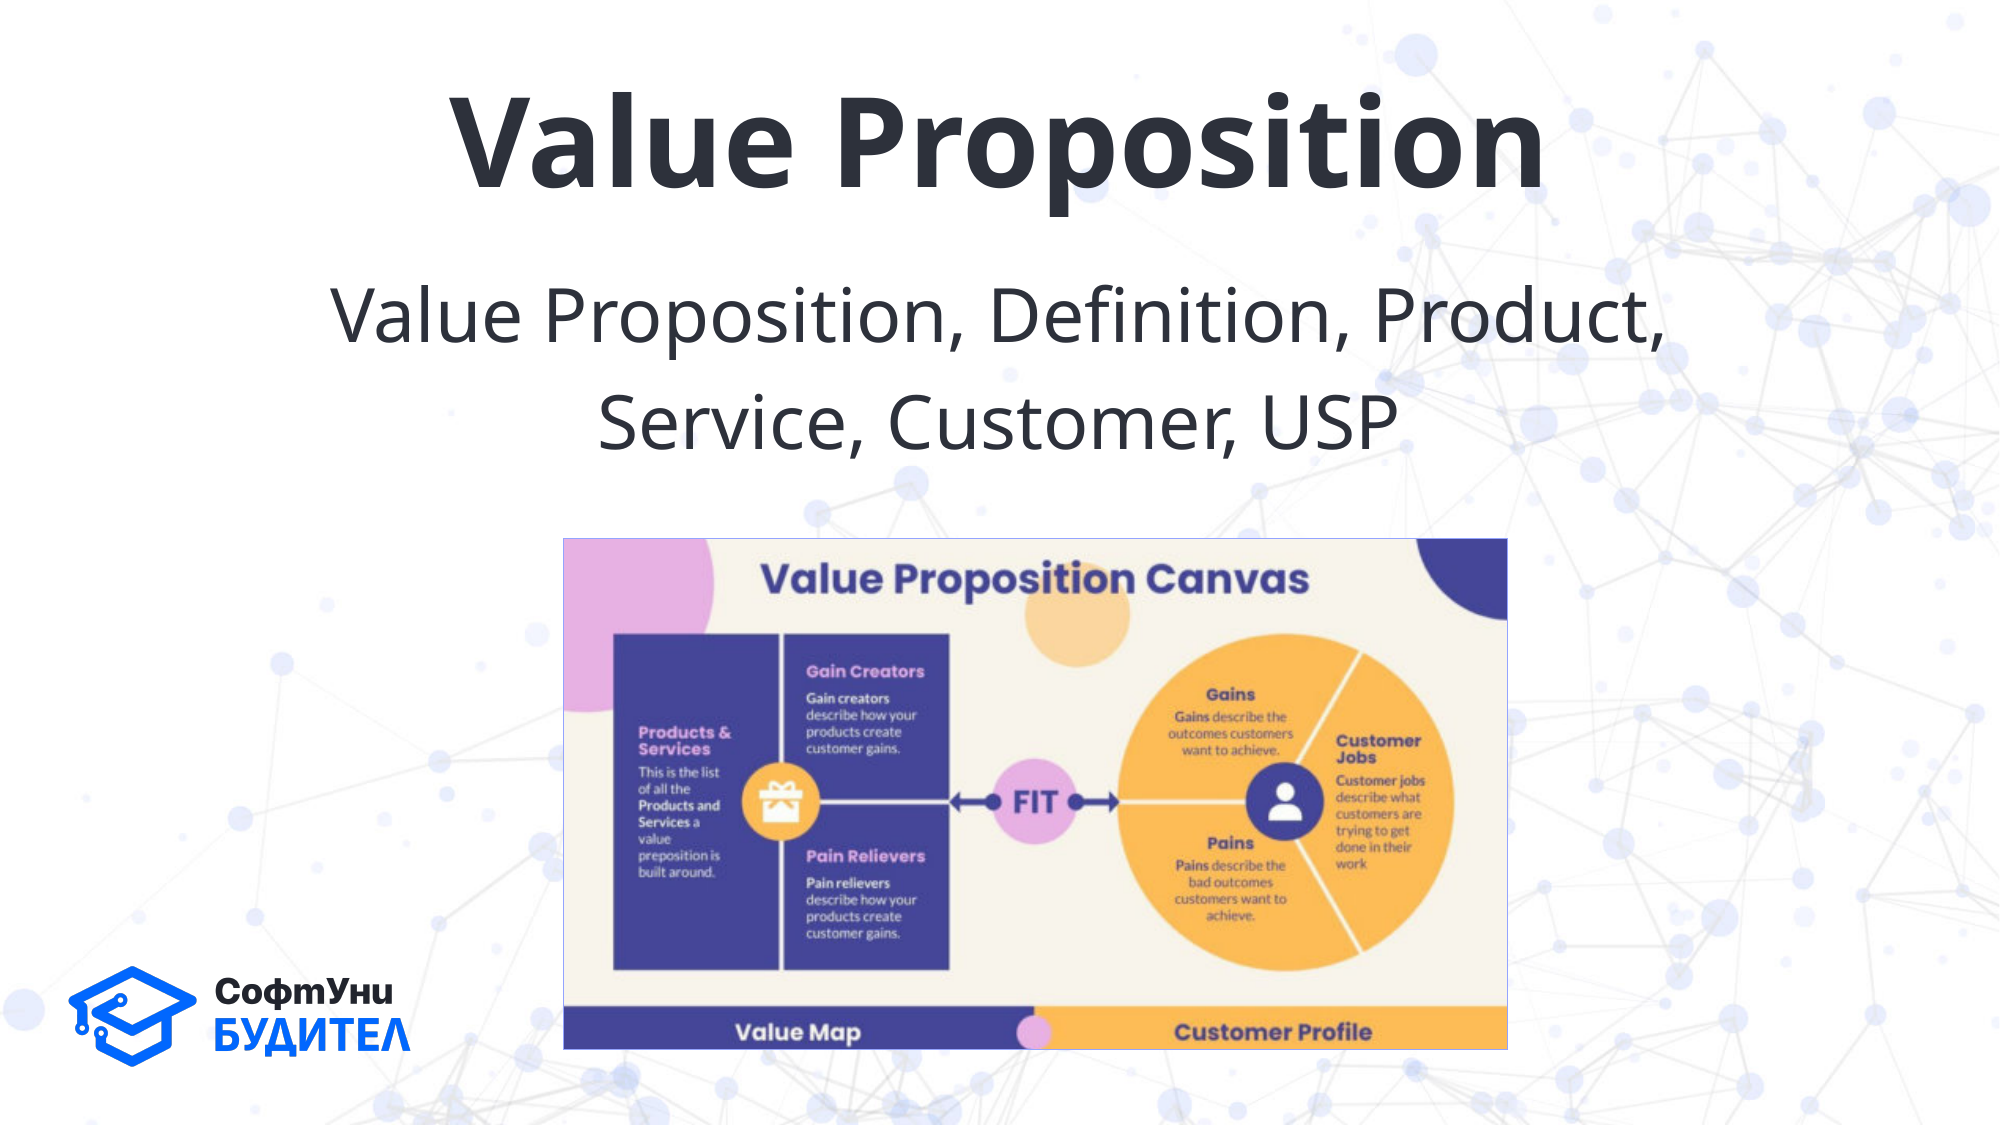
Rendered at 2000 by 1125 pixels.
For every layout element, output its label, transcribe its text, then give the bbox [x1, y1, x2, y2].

subtitle Value Proposition, Definition, Product, Service, Customer, USP [68, 247, 1932, 480]
picture [0, 0, 2000, 1125]
title Value Proposition [68, 54, 1932, 228]
